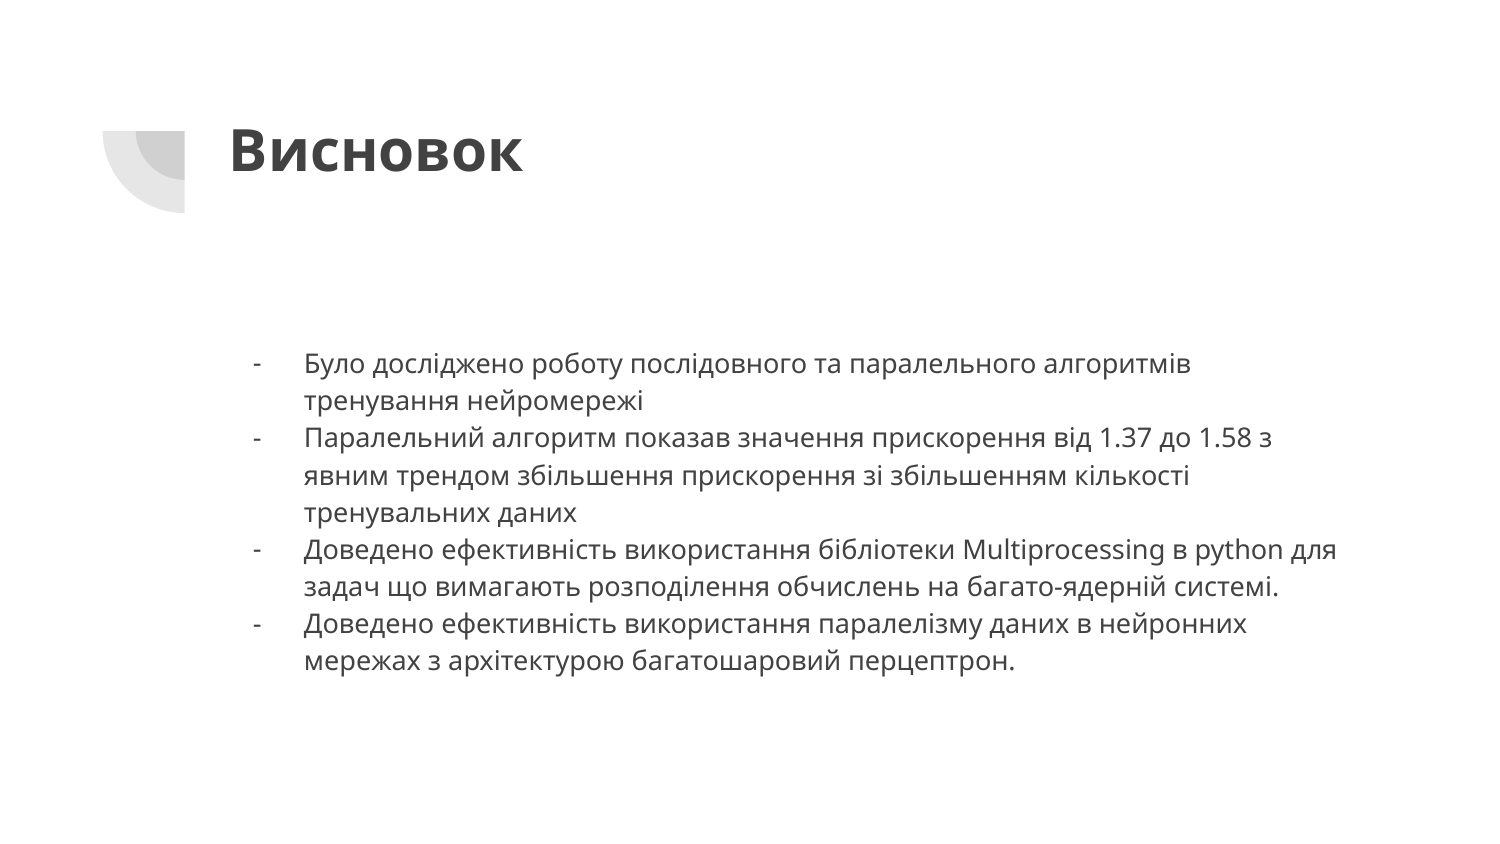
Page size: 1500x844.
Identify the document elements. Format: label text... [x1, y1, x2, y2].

title Висновок [213, 98, 1368, 263]
list Було досліджено роботу послідовного та паралельного алгоритмів тренування нейромережі Паралельний алгоритм показав значення прискорення від 1.37 до 1.58 з явним трендом збільшення прискорення зі збільшенням кількості тренувальних даних Доведено ефективність використання бібліотеки Multiprocessing в python для задач що вимагають розподілення обчислень на багато-ядерній системі. Доведено ефективність використання паралелізму даних в нейронних мережах з архітектурою багатошаровий перцептрон. [213, 326, 1368, 744]
